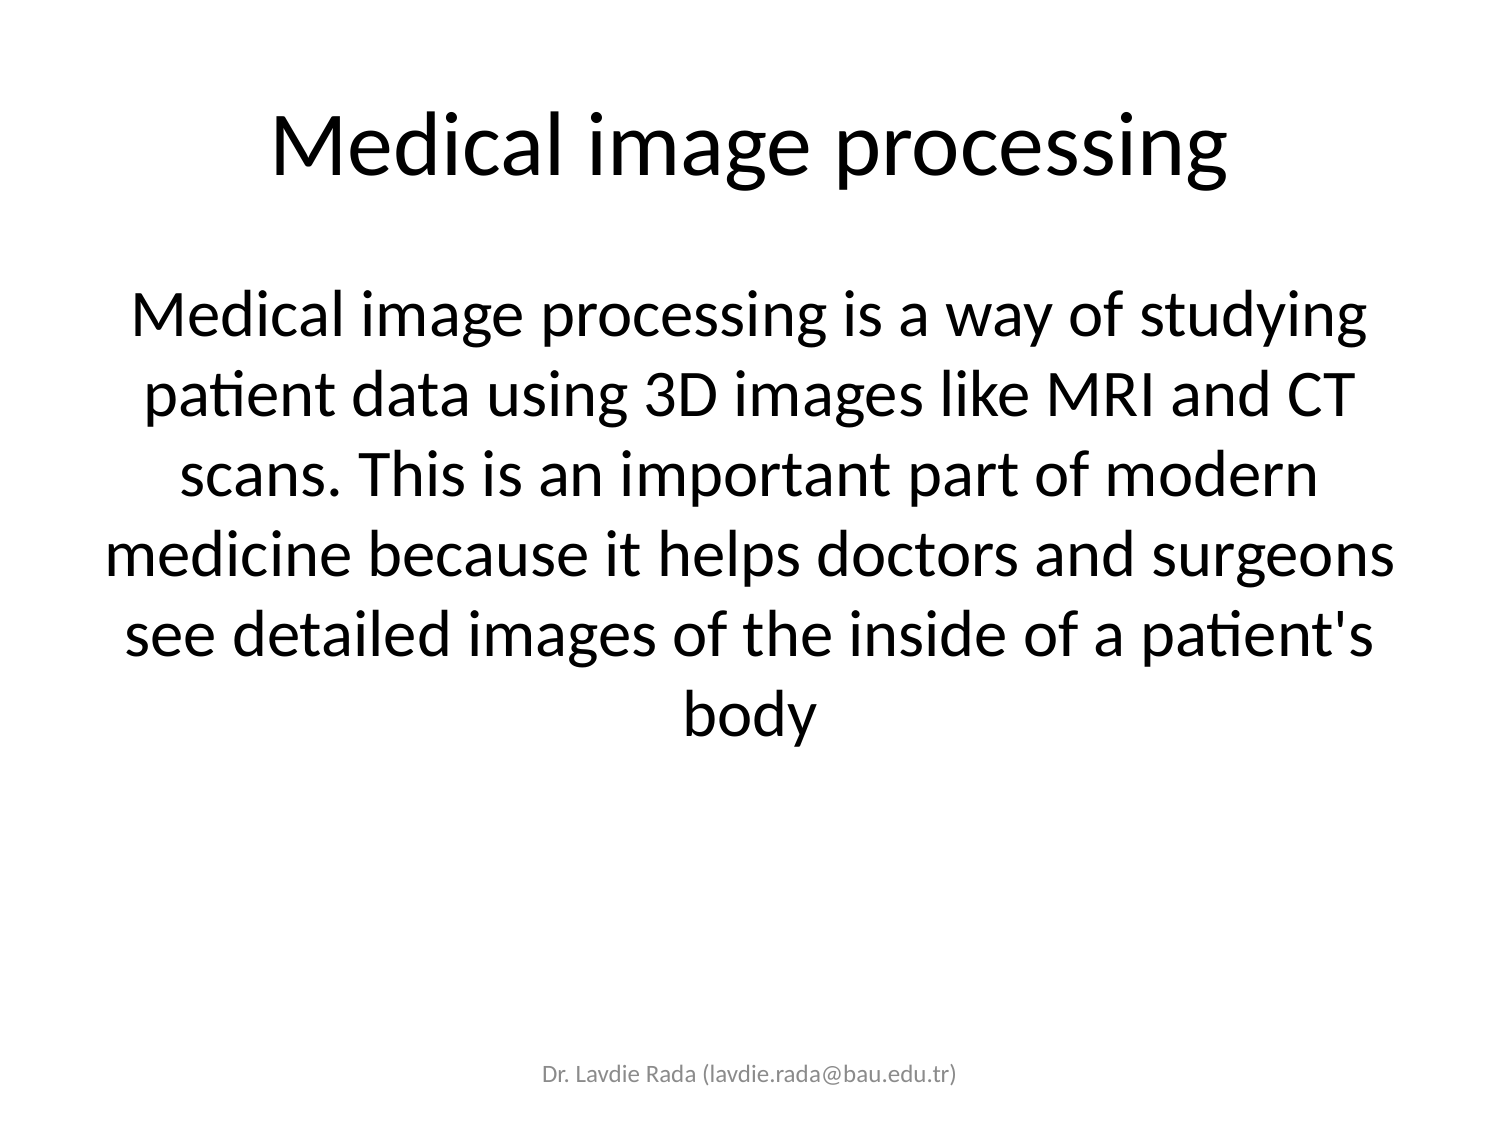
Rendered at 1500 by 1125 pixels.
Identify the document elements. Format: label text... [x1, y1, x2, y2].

title Medical image processing [75, 45, 1425, 233]
footer Dr. Lavdie Rada (lavdie.rada@bau.edu.tr) [512, 1042, 988, 1103]
list Medical image processing is a way of studying patient data using 3D images like MRI and CT scans. This is an important part of modern medicine because it helps doctors and surgeons see detailed images of the inside of a patient's body [75, 262, 1425, 1005]
